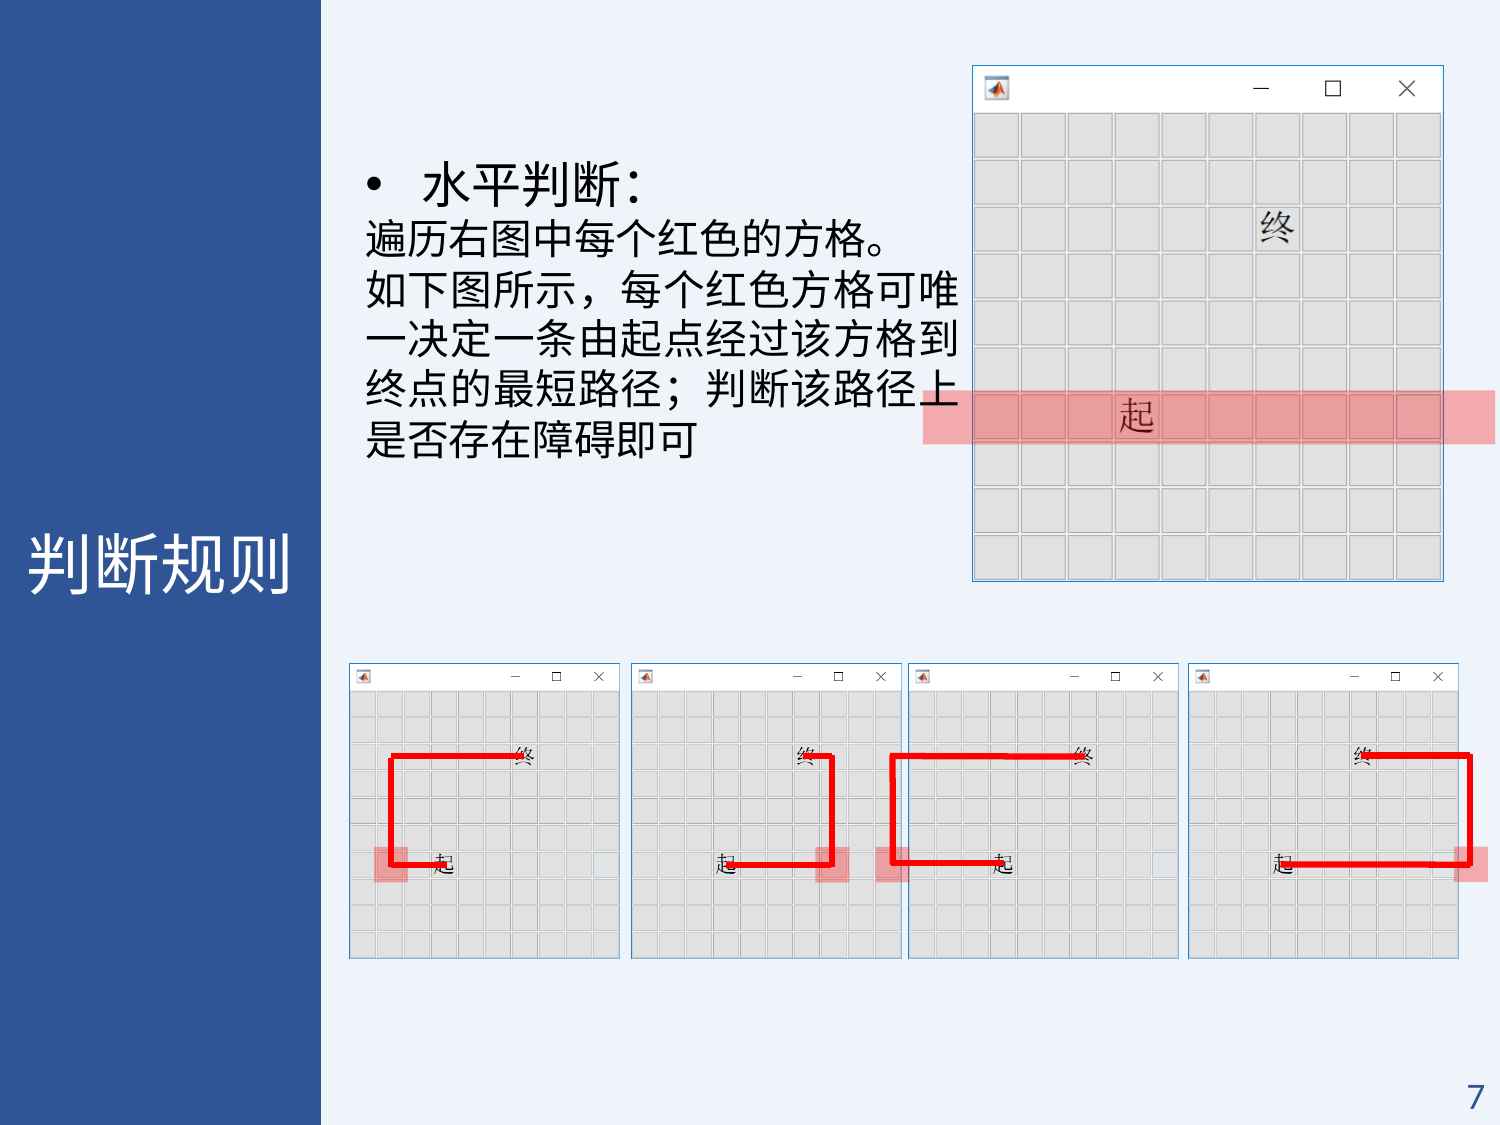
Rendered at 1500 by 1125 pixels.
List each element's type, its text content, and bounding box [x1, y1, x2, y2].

text_box [1444, 389, 1496, 445]
picture [972, 65, 1444, 582]
list 判断规则 [7, 164, 314, 961]
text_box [1188, 663, 1488, 960]
text_box 水平判断： 遍历右图中每个红色的方格。 如下图所示，每个红色方格可唯一决定一条由起点经过该方格到终点的最短路径；判断该路径上是否存在障碍即可 [350, 145, 972, 471]
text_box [875, 663, 1179, 960]
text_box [349, 663, 620, 959]
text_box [631, 663, 875, 959]
